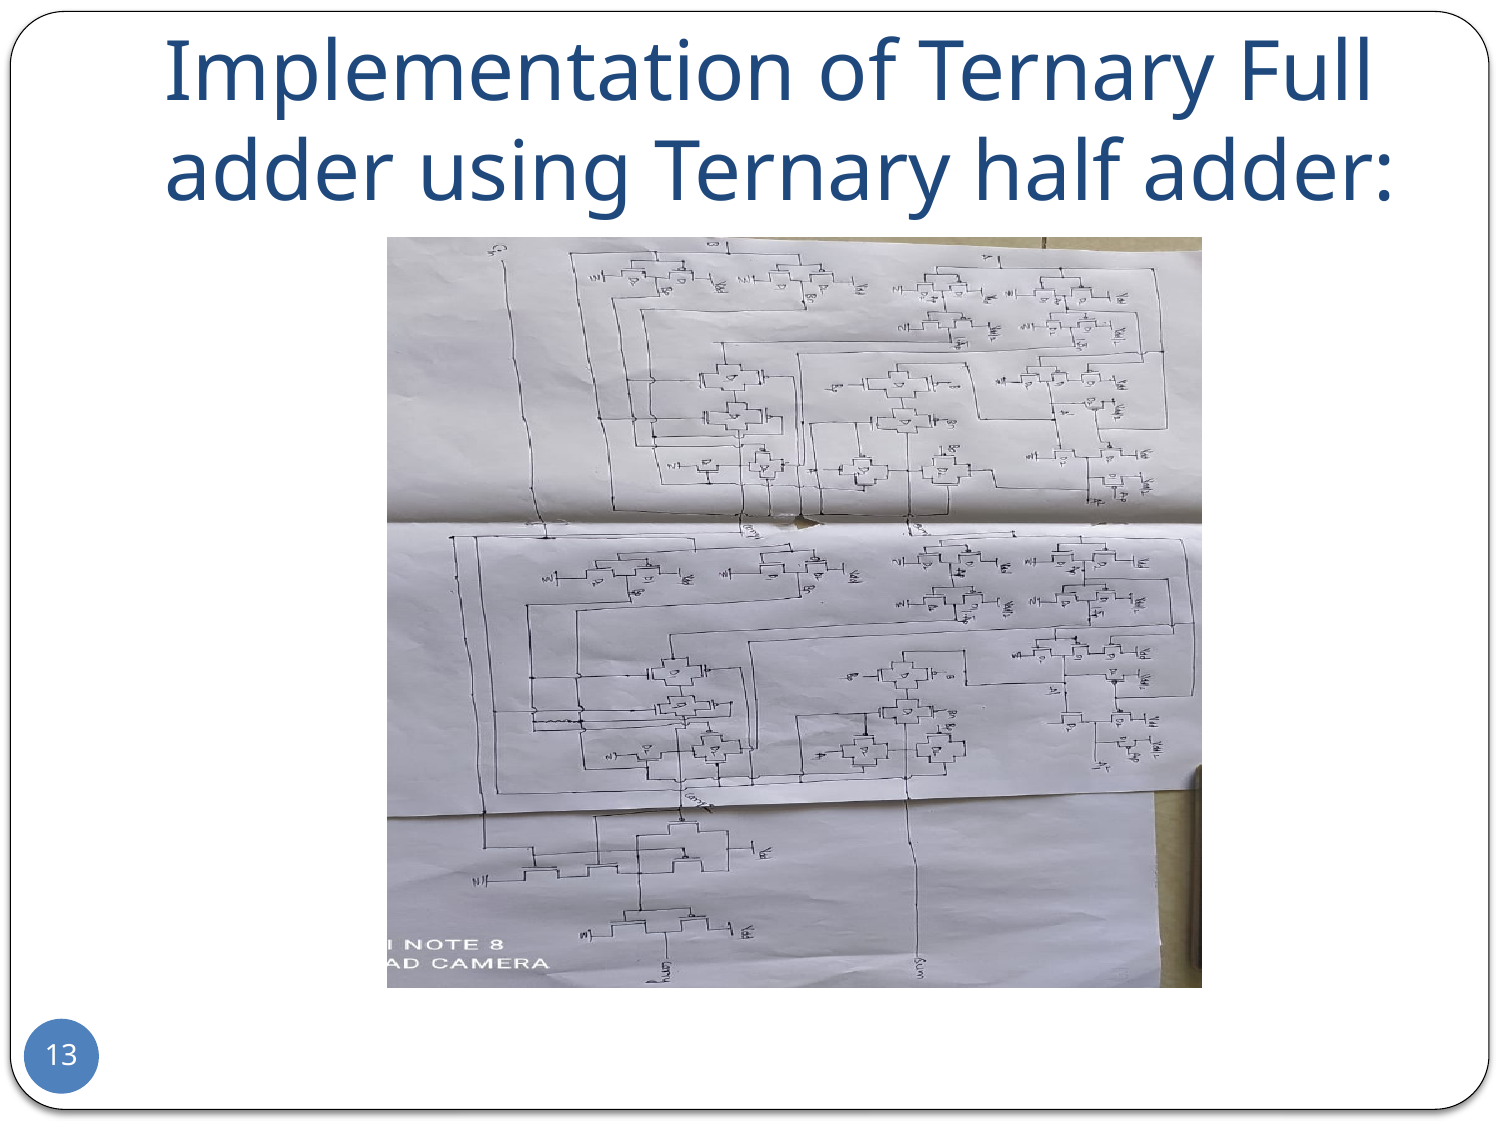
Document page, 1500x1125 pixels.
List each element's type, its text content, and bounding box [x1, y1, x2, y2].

slide_number 13 [23, 1018, 99, 1094]
title Implementation of Ternary Full adder using Ternary half adder: [149, 44, 1426, 233]
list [387, 237, 1203, 988]
